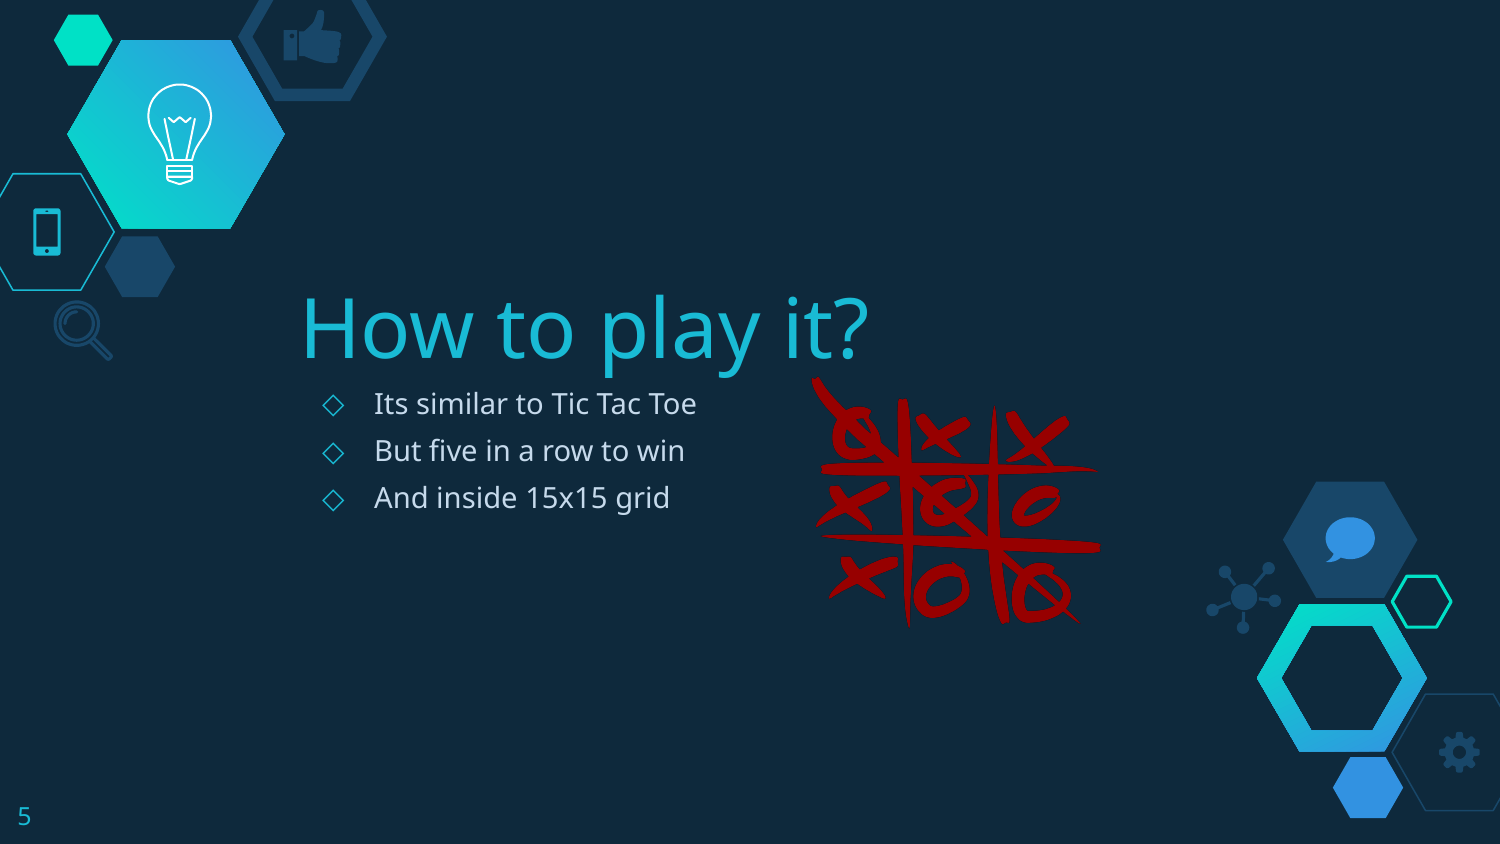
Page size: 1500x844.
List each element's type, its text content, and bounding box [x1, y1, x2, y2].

list Its similar to Tic Tac Toe But five in a row to win And inside 15x15 grid [284, 369, 1096, 643]
slide_number 5 [2, 785, 93, 844]
title How to play it? [284, 284, 1096, 369]
picture [808, 374, 1102, 635]
